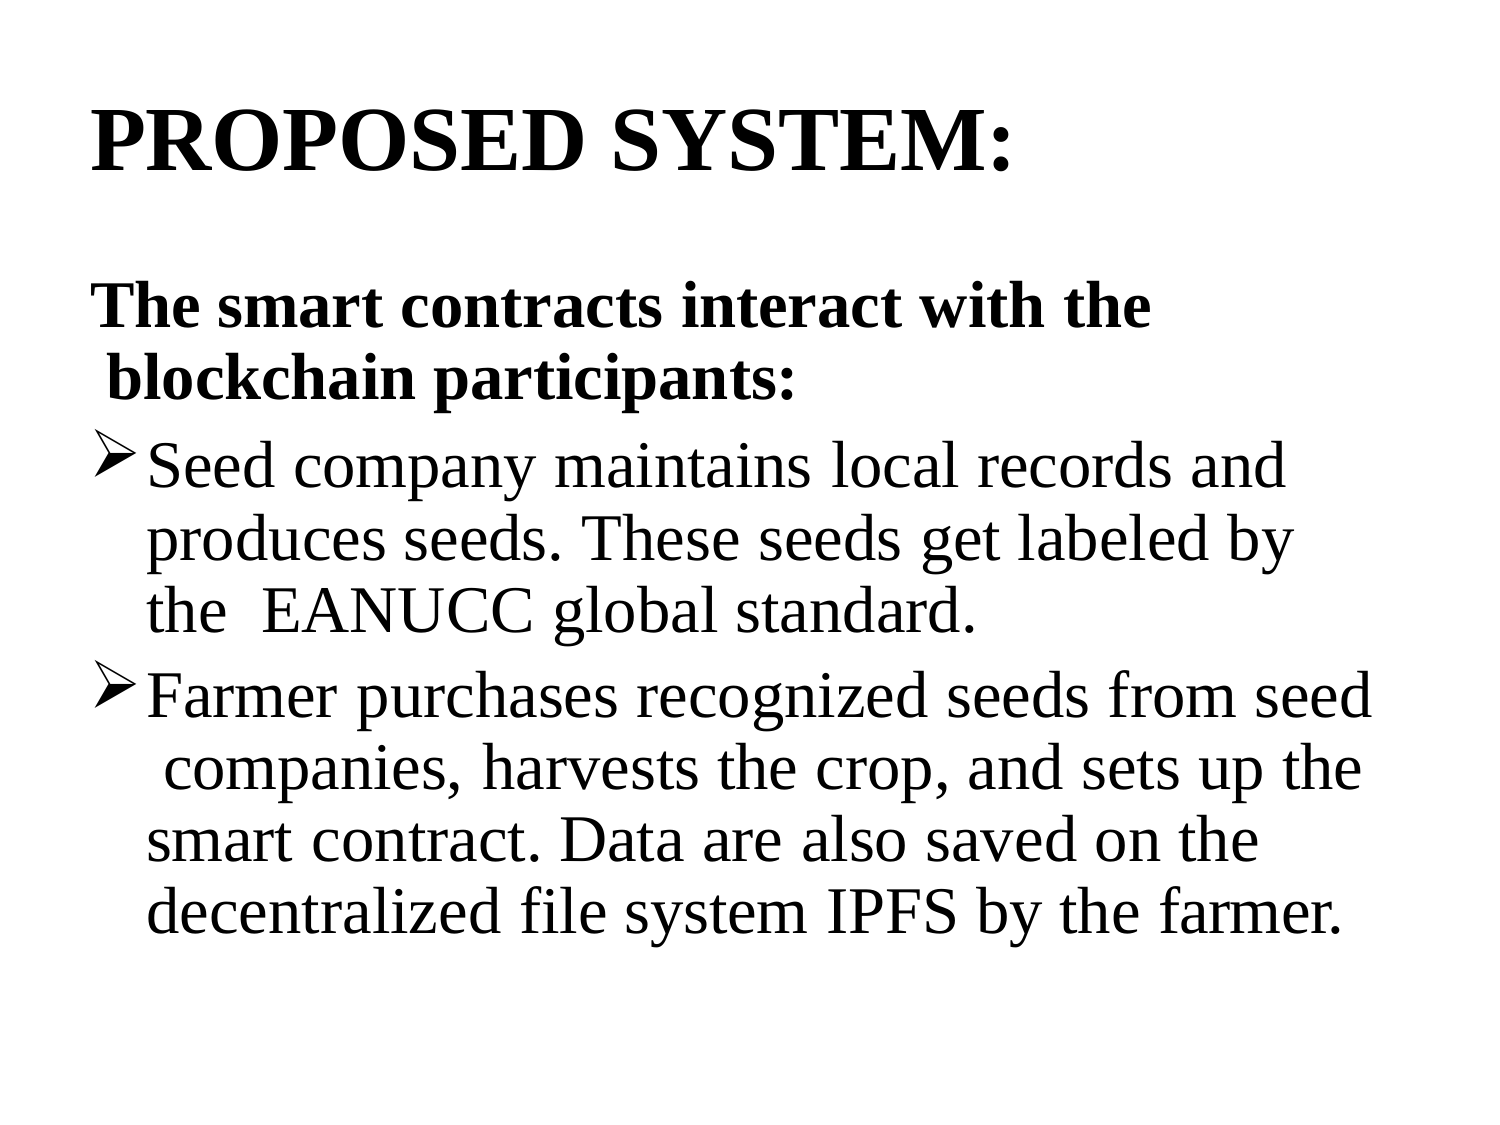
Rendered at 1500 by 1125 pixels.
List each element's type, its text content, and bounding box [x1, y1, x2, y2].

text_box The smart contracts interact with the blockchain participants: Seed company maintains local records and produces seeds. These seeds get labeled by the EANUCC global standard. Farmer purchases recognized seeds from seed companies, harvests the crop, and sets up the smart contract. Data are also saved on the decentralized file system IPFS by the farmer. [87, 257, 1393, 948]
title PROPOSED SYSTEM: [87, 76, 1021, 257]
